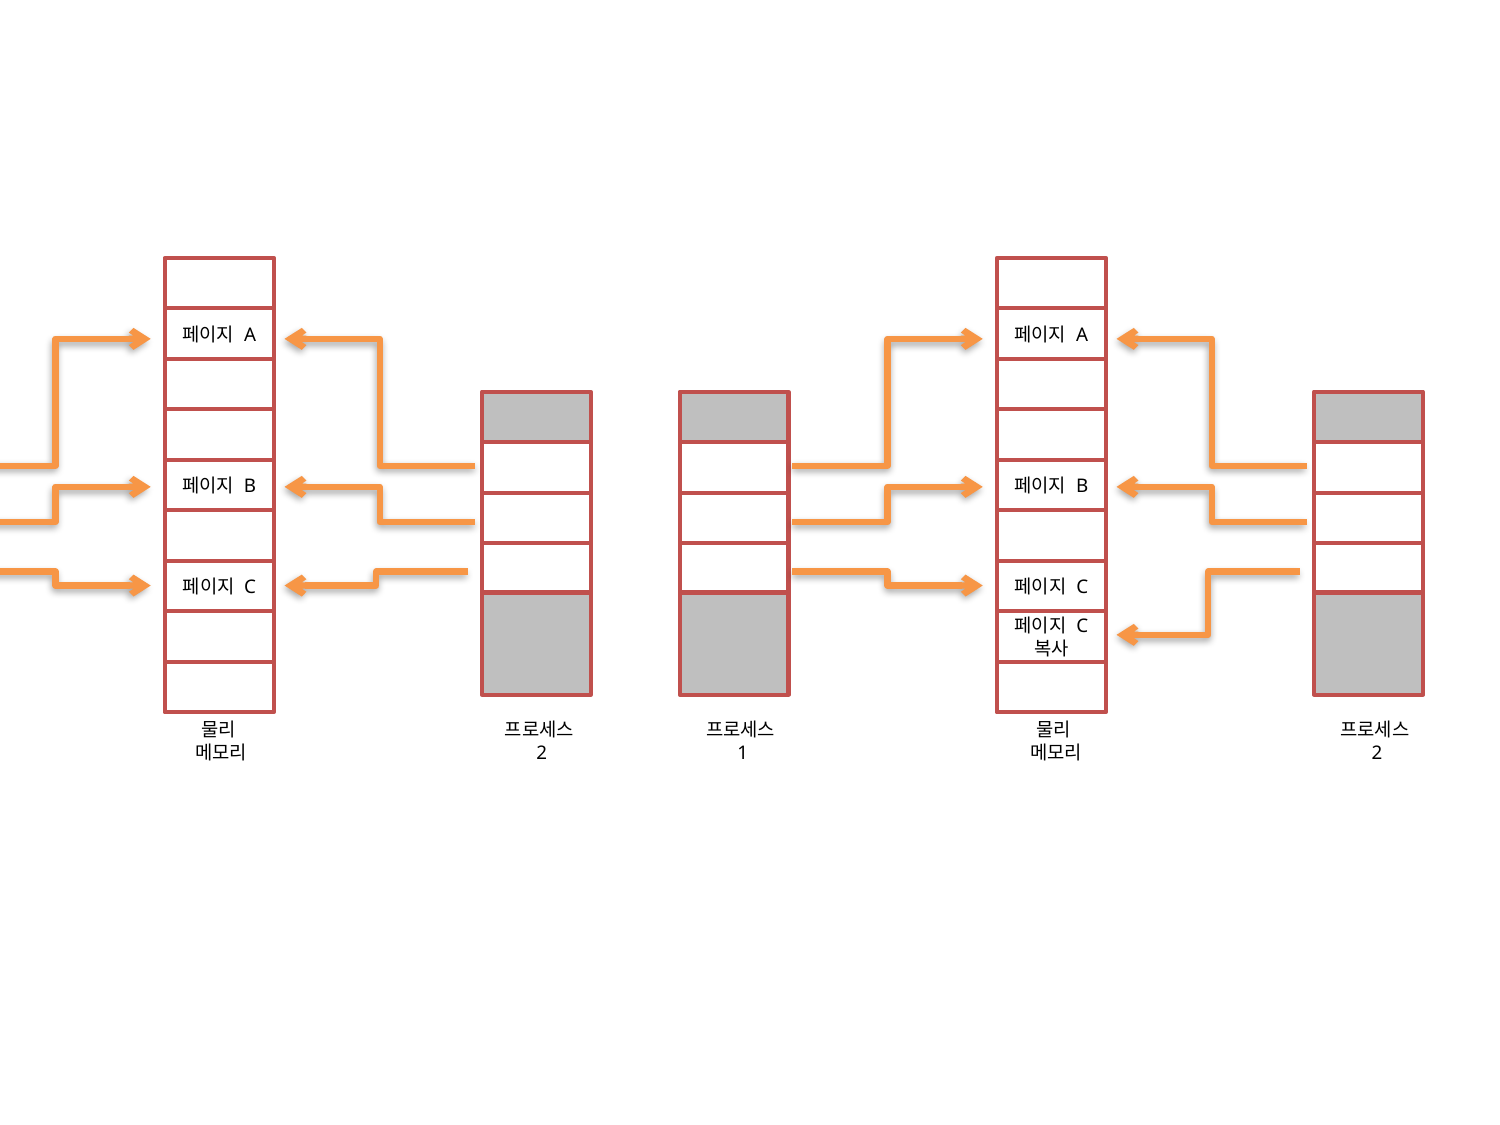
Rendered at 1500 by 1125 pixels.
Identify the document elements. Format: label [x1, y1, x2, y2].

text_box [0, 257, 595, 762]
text_box [679, 257, 1431, 762]
